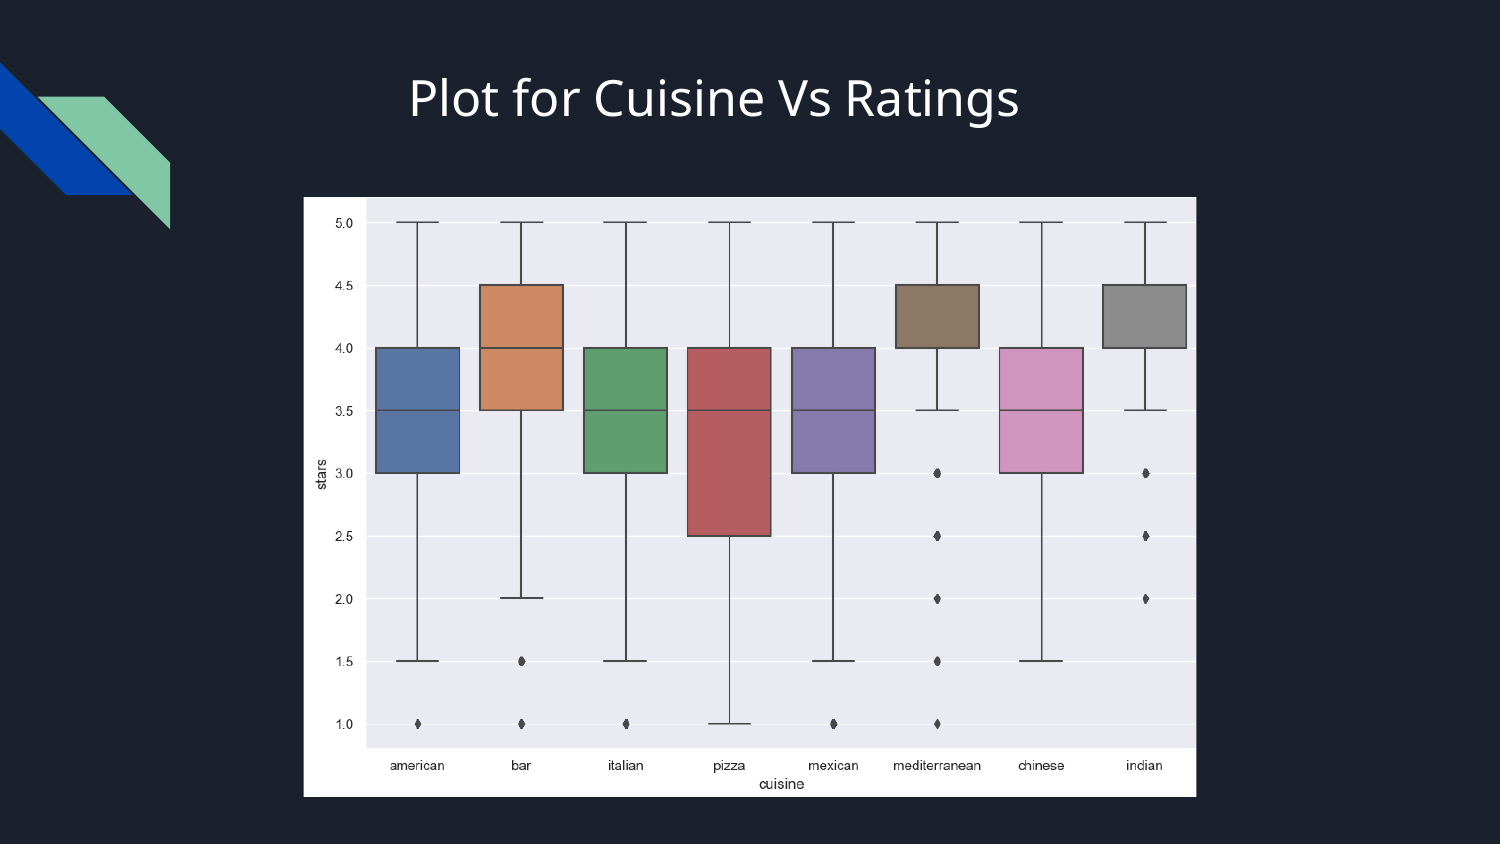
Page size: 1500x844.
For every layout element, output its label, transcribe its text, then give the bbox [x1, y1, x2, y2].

picture [303, 196, 1197, 797]
title Plot for Cuisine Vs Ratings [393, 48, 1141, 170]
